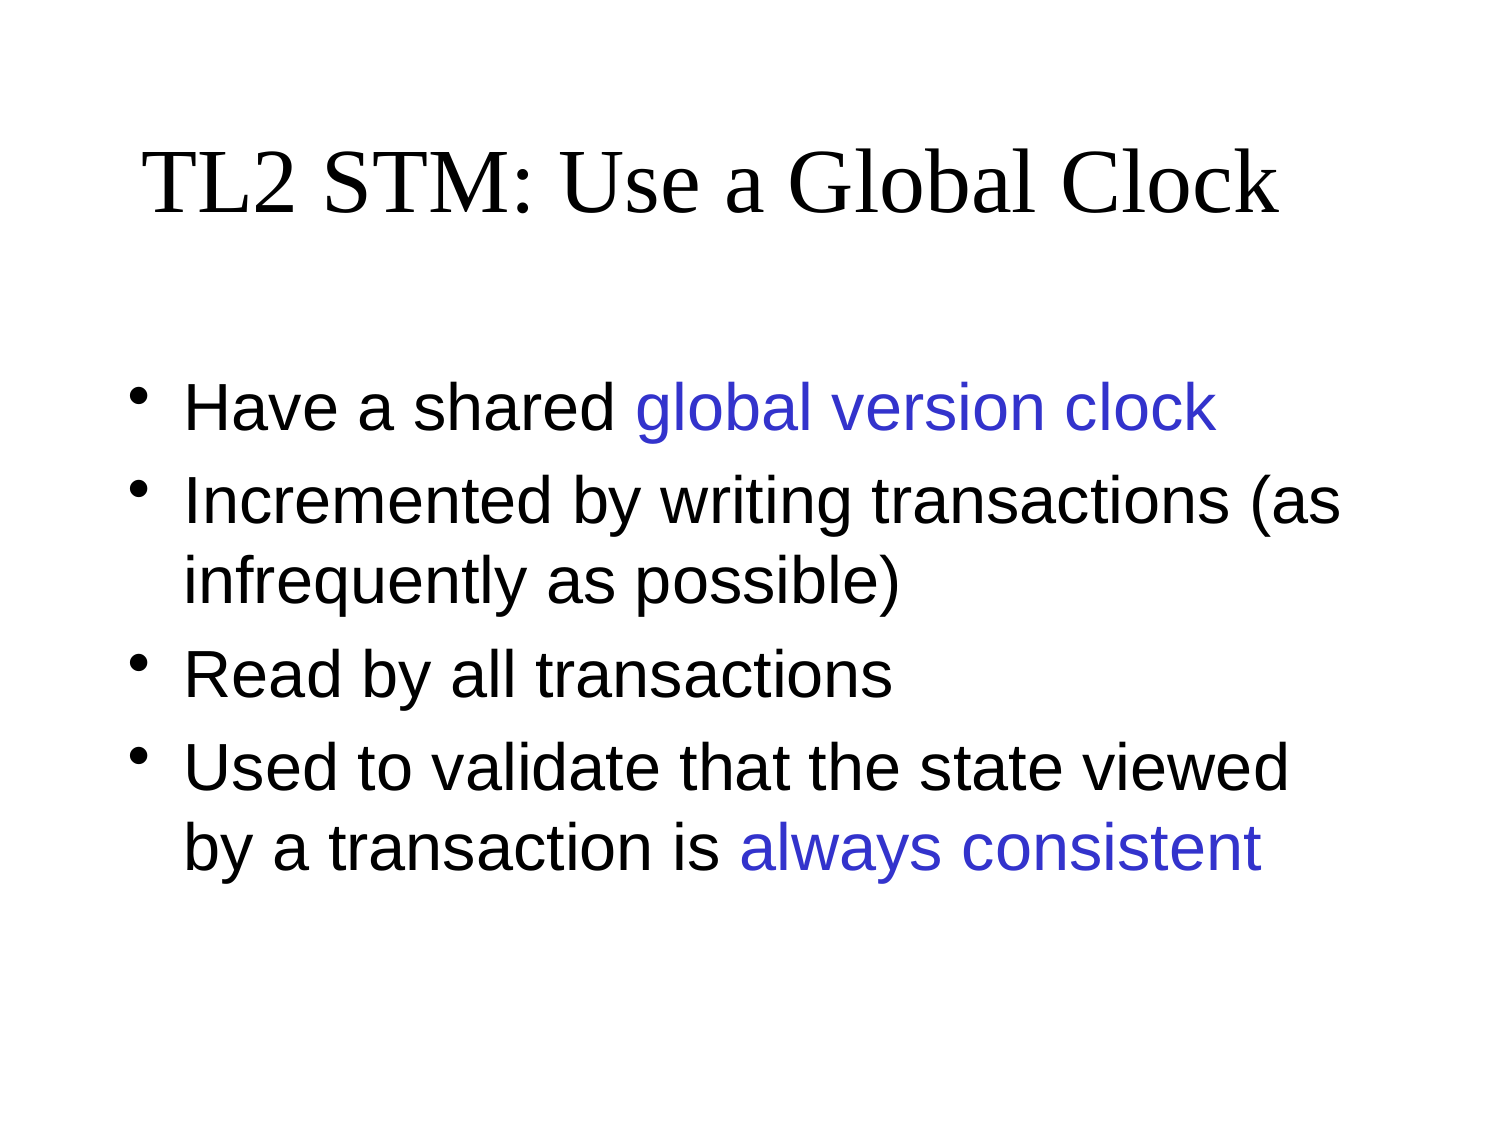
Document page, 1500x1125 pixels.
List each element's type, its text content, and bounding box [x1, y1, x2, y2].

list Have a shared global version clock Incremented by writing transactions (as infrequently as possible) Read by all transactions Used to validate that the state viewed by a transaction is always consistent [112, 356, 1388, 1032]
title TL2 STM: Use a Global Clock [46, 81, 1377, 270]
